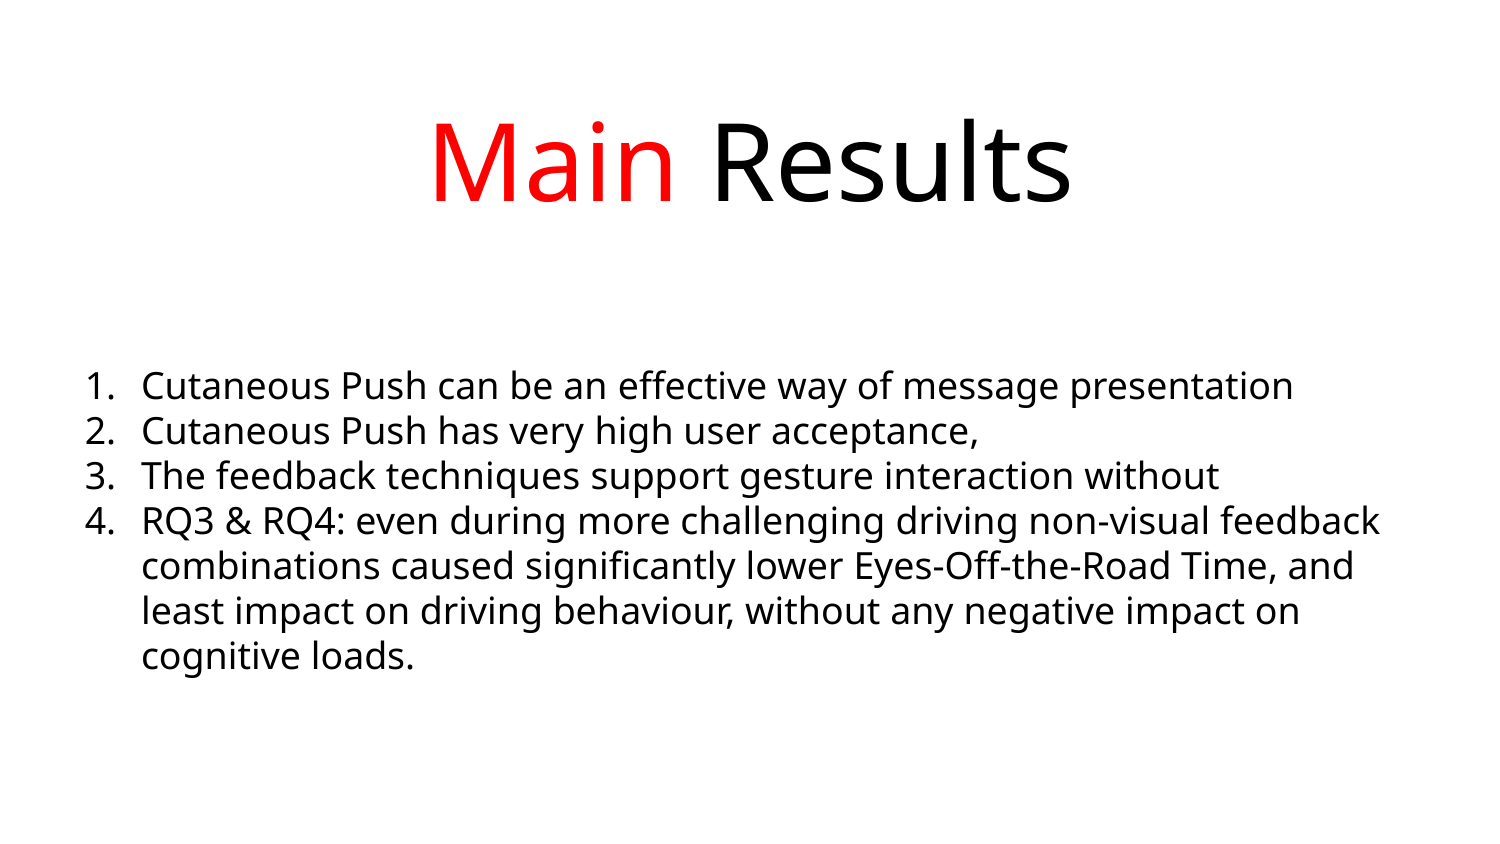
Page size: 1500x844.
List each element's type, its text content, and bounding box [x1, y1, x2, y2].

subtitle Cutaneous Push can be an effective way of message presentation Cutaneous Push has very high user acceptance, The feedback techniques support gesture interaction without RQ3 & RQ4: even during more challenging driving non-visual feedback combinations caused significantly lower Eyes-Off-the-Road Time, and least impact on driving behaviour, without any negative impact on cognitive loads. [51, 347, 1449, 785]
title Main Results [51, 81, 1449, 239]
